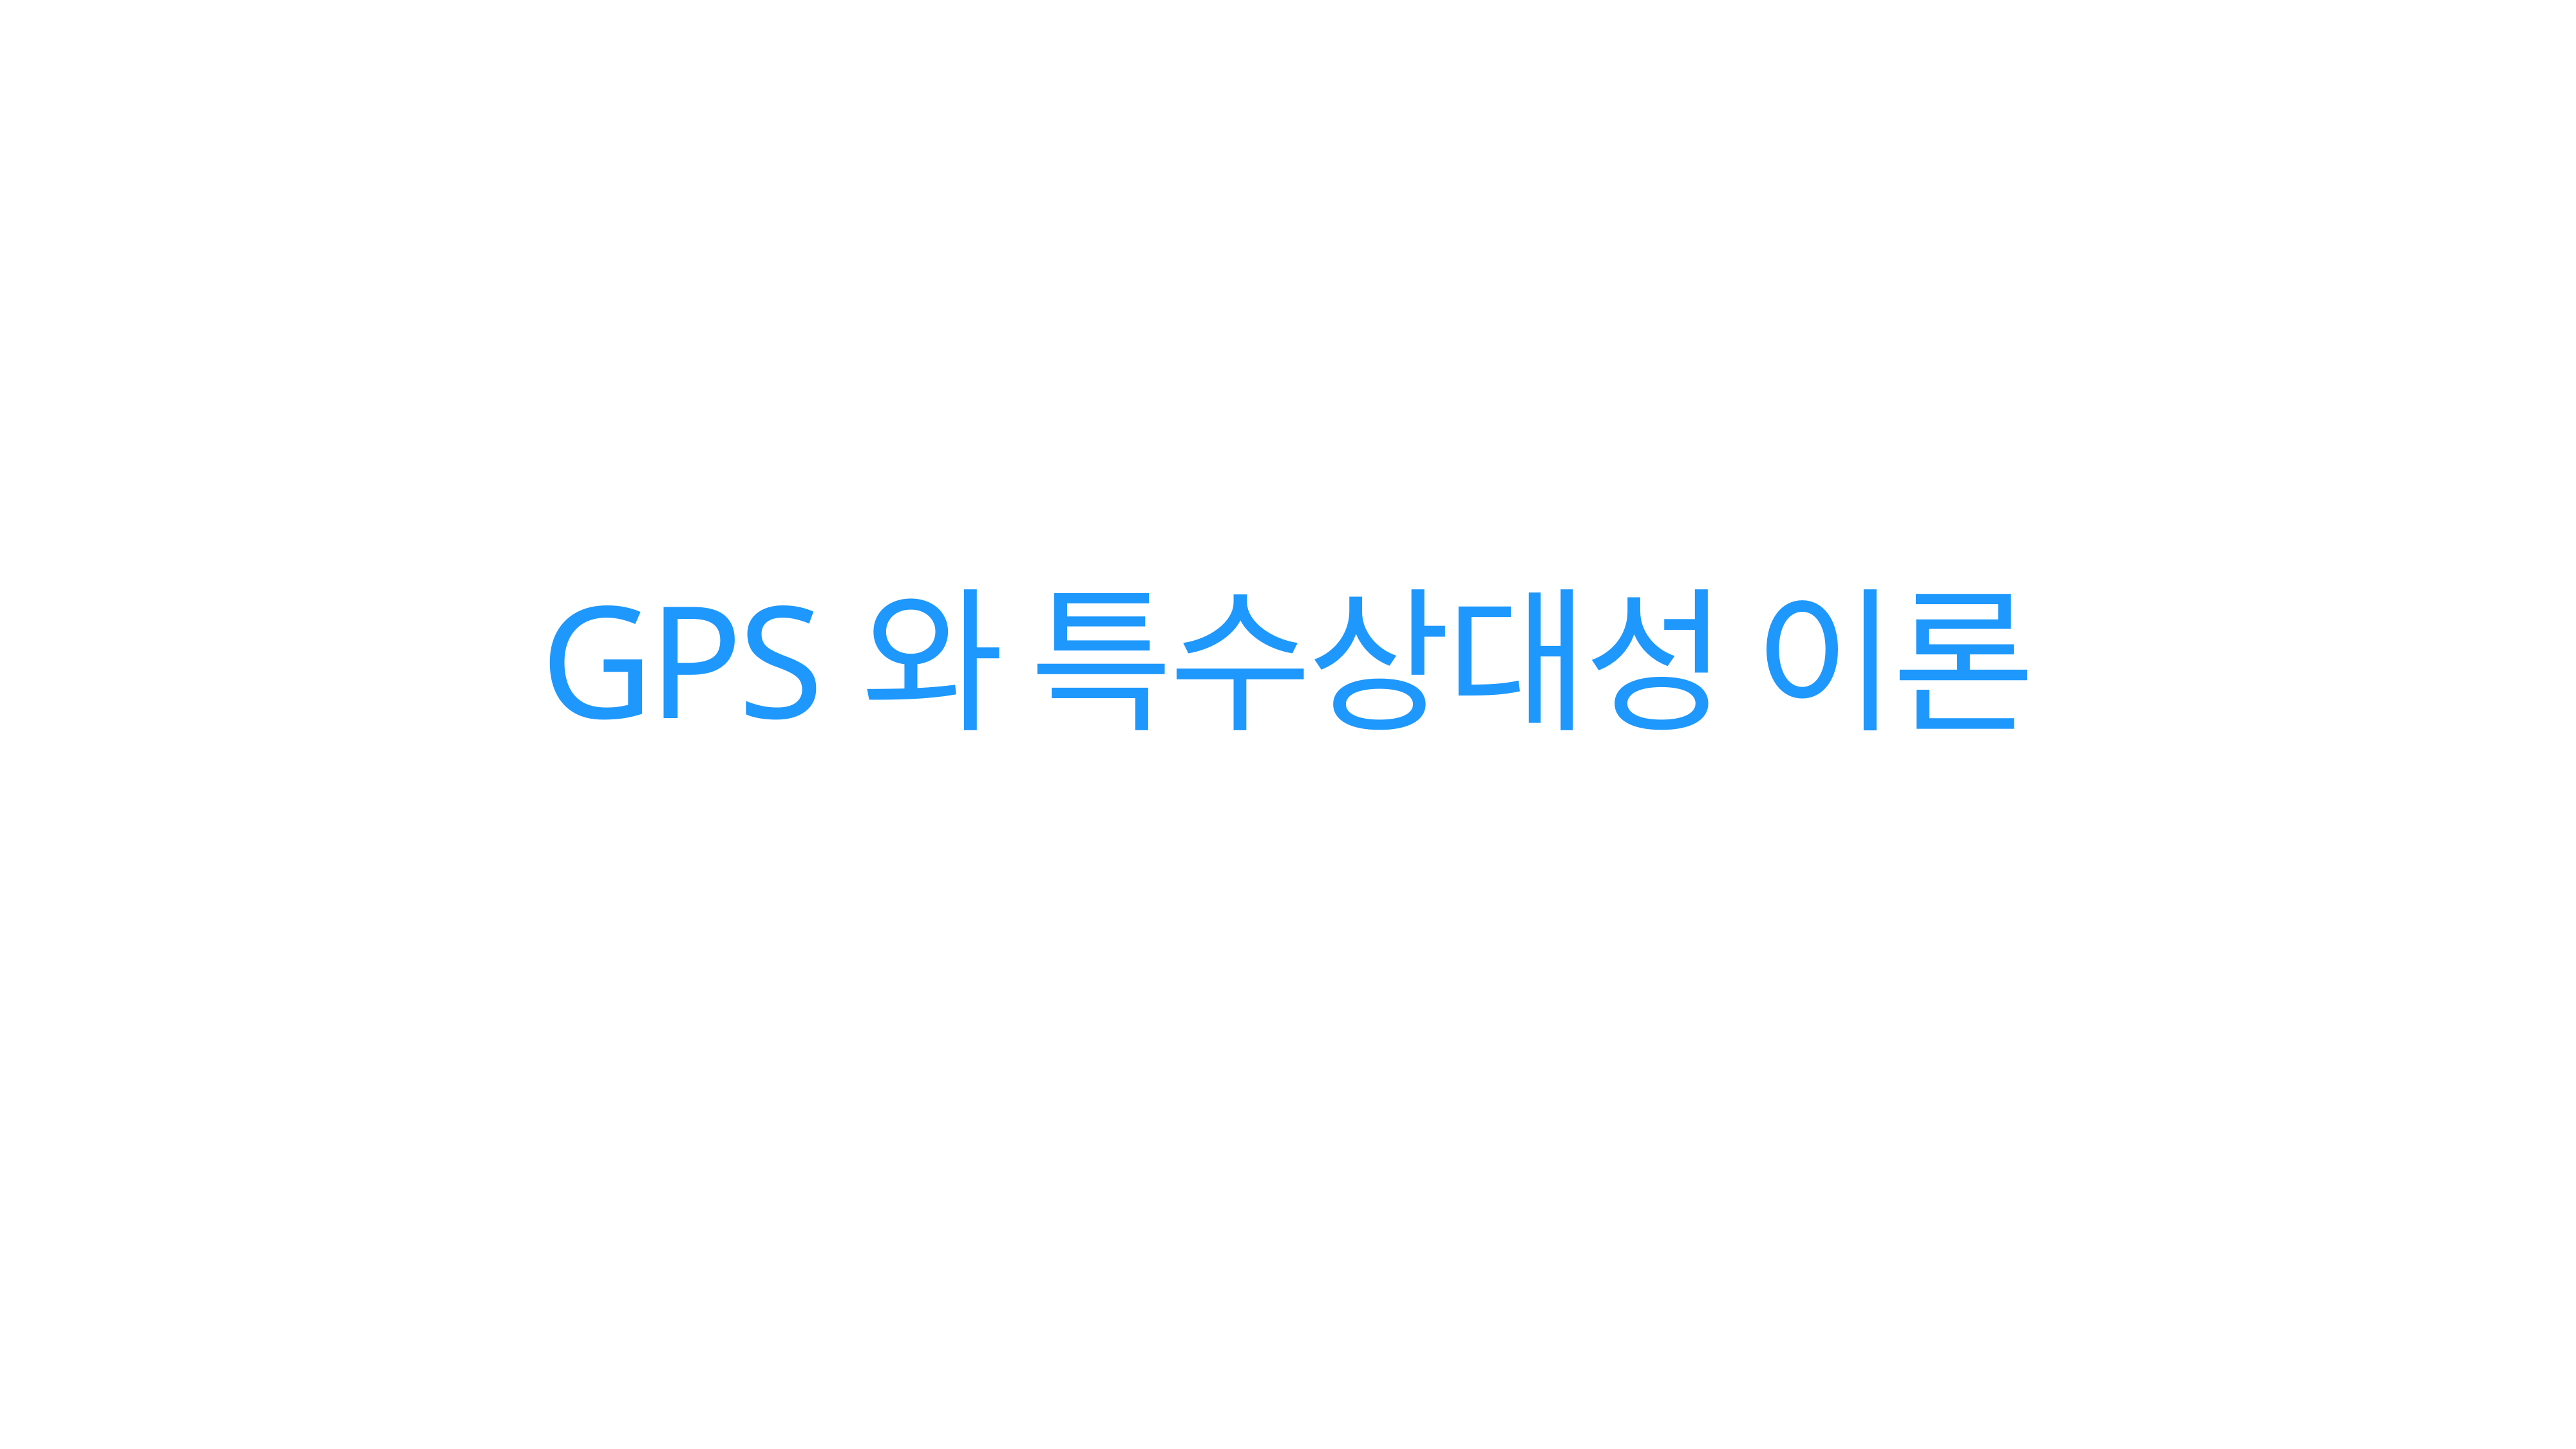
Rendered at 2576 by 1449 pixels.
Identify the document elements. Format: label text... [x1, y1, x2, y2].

title GPS와 특수상대성 이론 [133, 347, 2443, 758]
